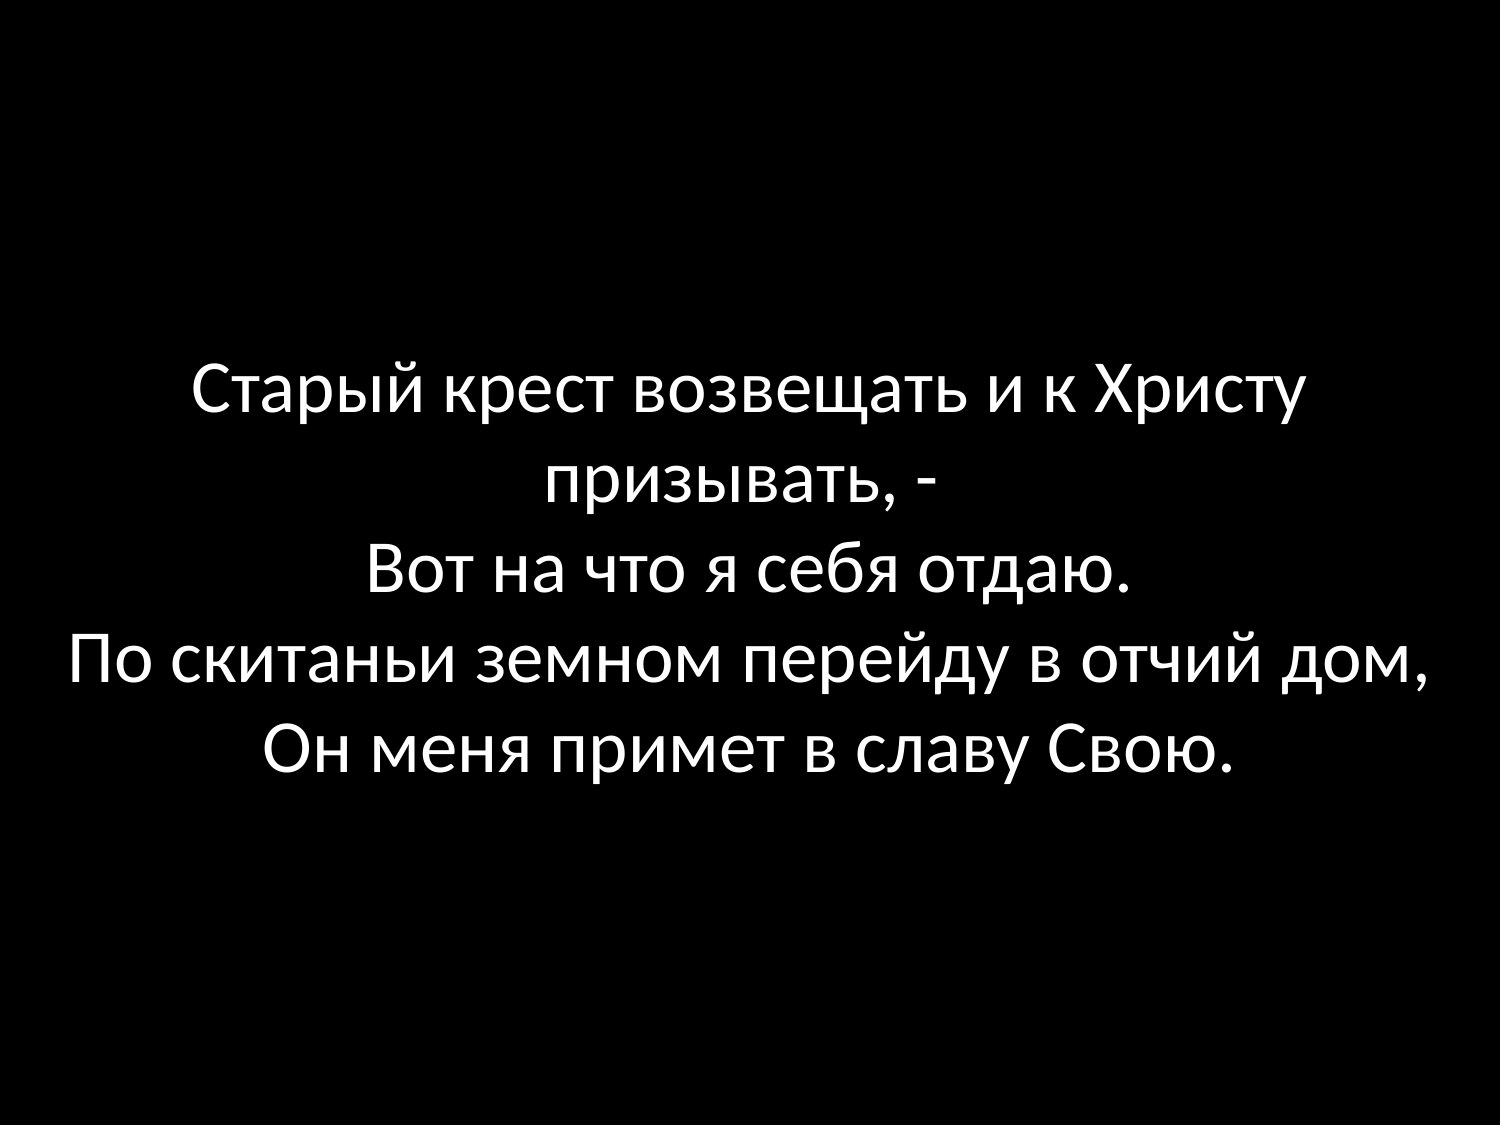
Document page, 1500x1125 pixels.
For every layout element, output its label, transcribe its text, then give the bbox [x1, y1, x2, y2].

title Старый крест возвещать и к Христу призывать, - Вот на что я себя отдаю. По скитаньи земном перейду в отчий дом, Он меня примет в славу Свою. [0, 0, 1500, 1125]
